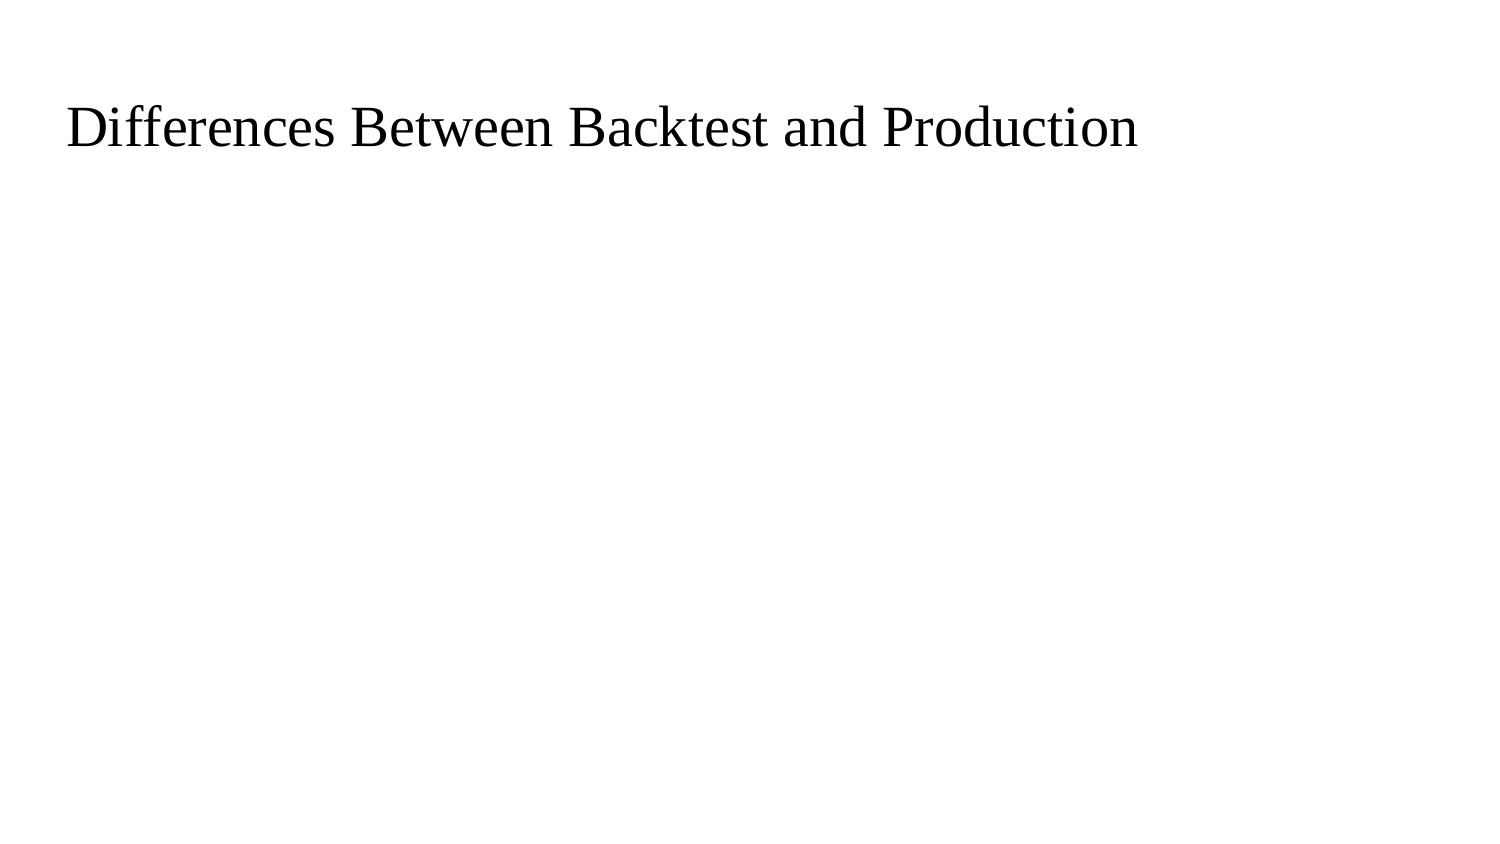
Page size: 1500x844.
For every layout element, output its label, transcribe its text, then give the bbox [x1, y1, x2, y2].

title Differences Between Backtest and Production [51, 72, 1449, 167]
